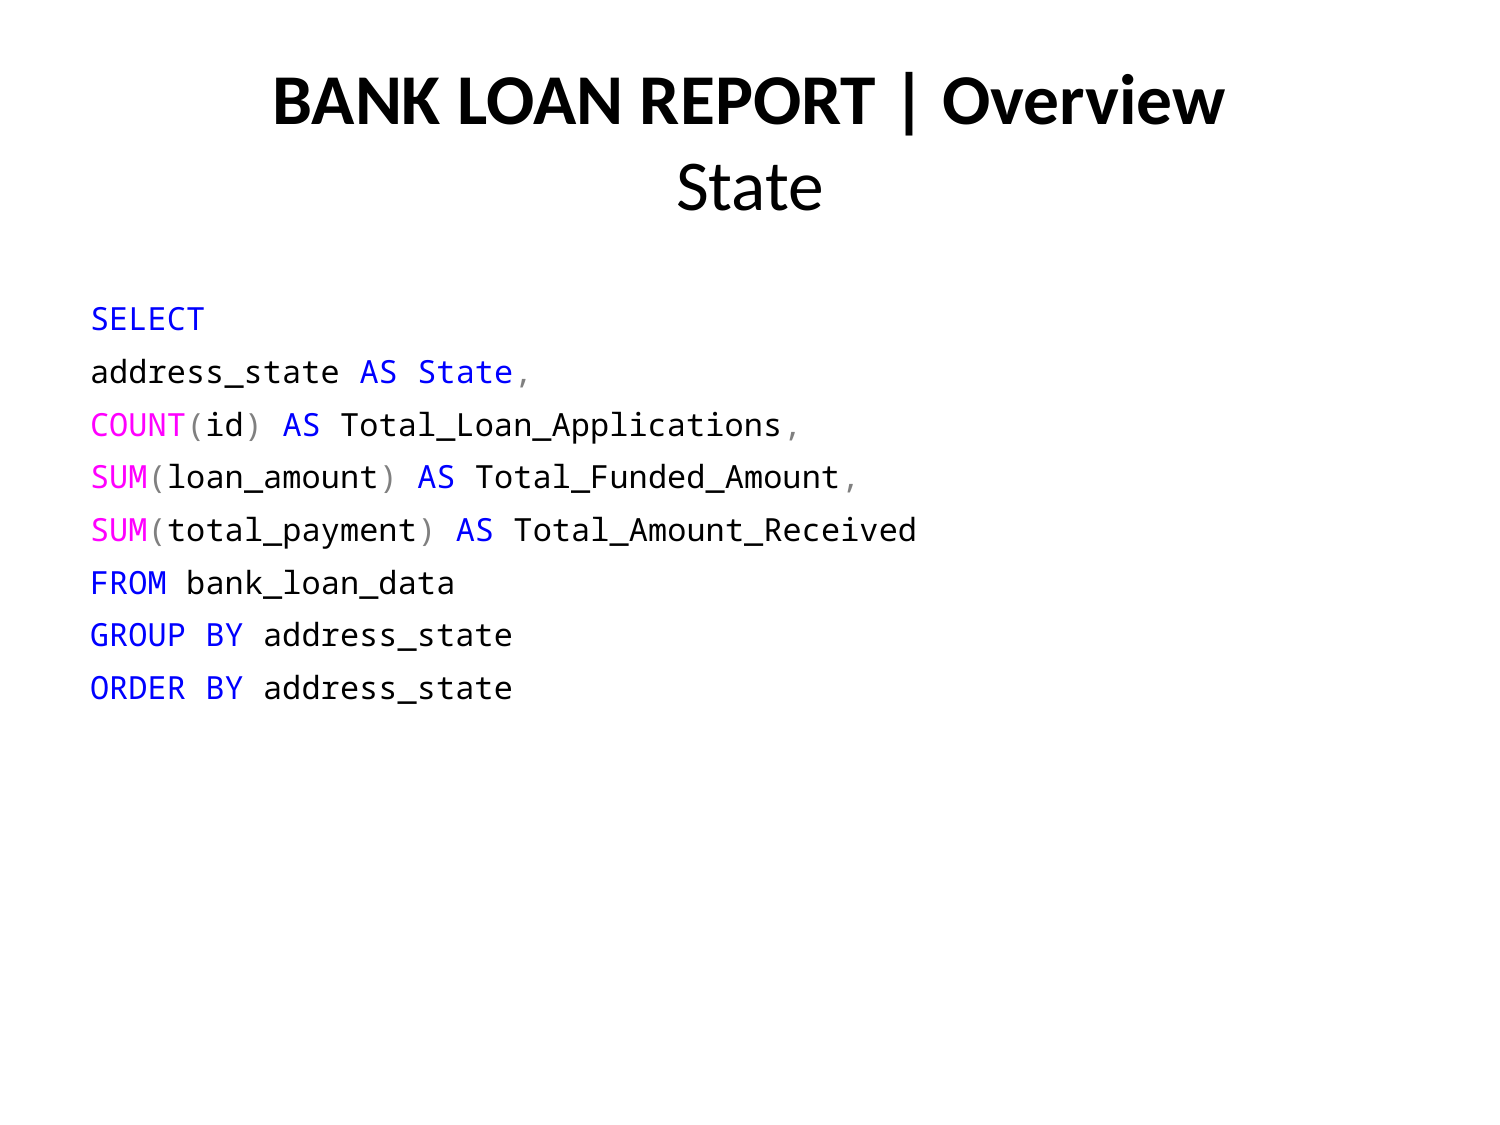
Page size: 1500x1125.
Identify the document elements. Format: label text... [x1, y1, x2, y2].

title BANK LOAN REPORT | Overview State [75, 45, 1425, 233]
list SELECT address_state AS State, COUNT(id) AS Total_Loan_Applications, SUM(loan_amount) AS Total_Funded_Amount, SUM(total_payment) AS Total_Amount_Received FROM bank_loan_data GROUP BY address_state ORDER BY address_state [75, 288, 1425, 720]
